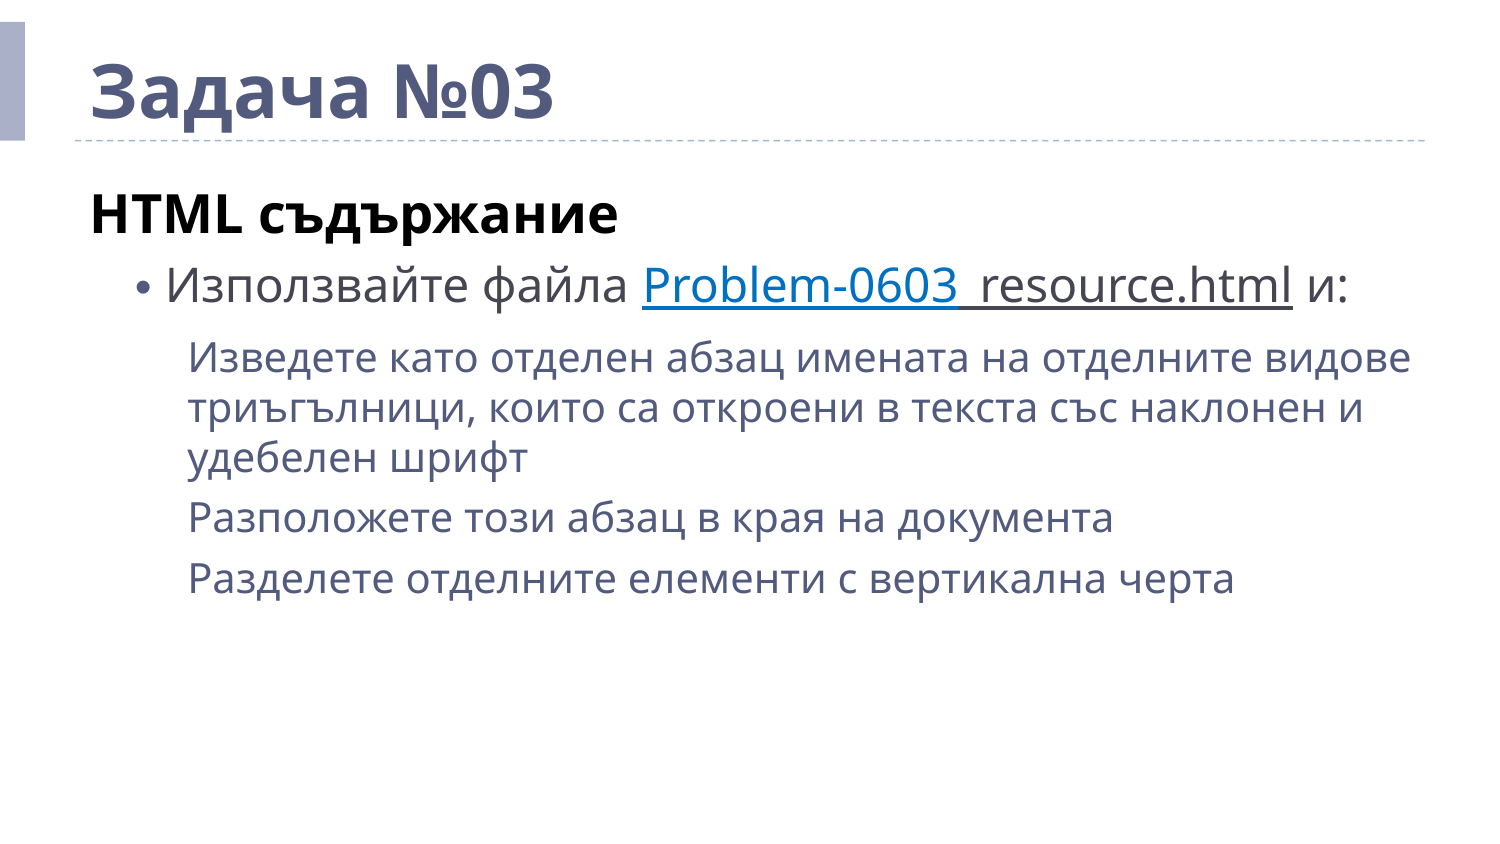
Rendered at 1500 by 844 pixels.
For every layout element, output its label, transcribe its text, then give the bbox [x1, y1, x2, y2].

list HTML съдържание Използвайте файла Problem-0603_resource.html и: Изведете като отделен абзац имената на отделните видове триъгълници, които са откроени в текста със наклонен и удебелен шрифт Разположете този абзац в края на документа Разделете отделните елементи с вертикална черта [75, 171, 1475, 835]
title Задача №03 [75, 18, 1475, 141]
